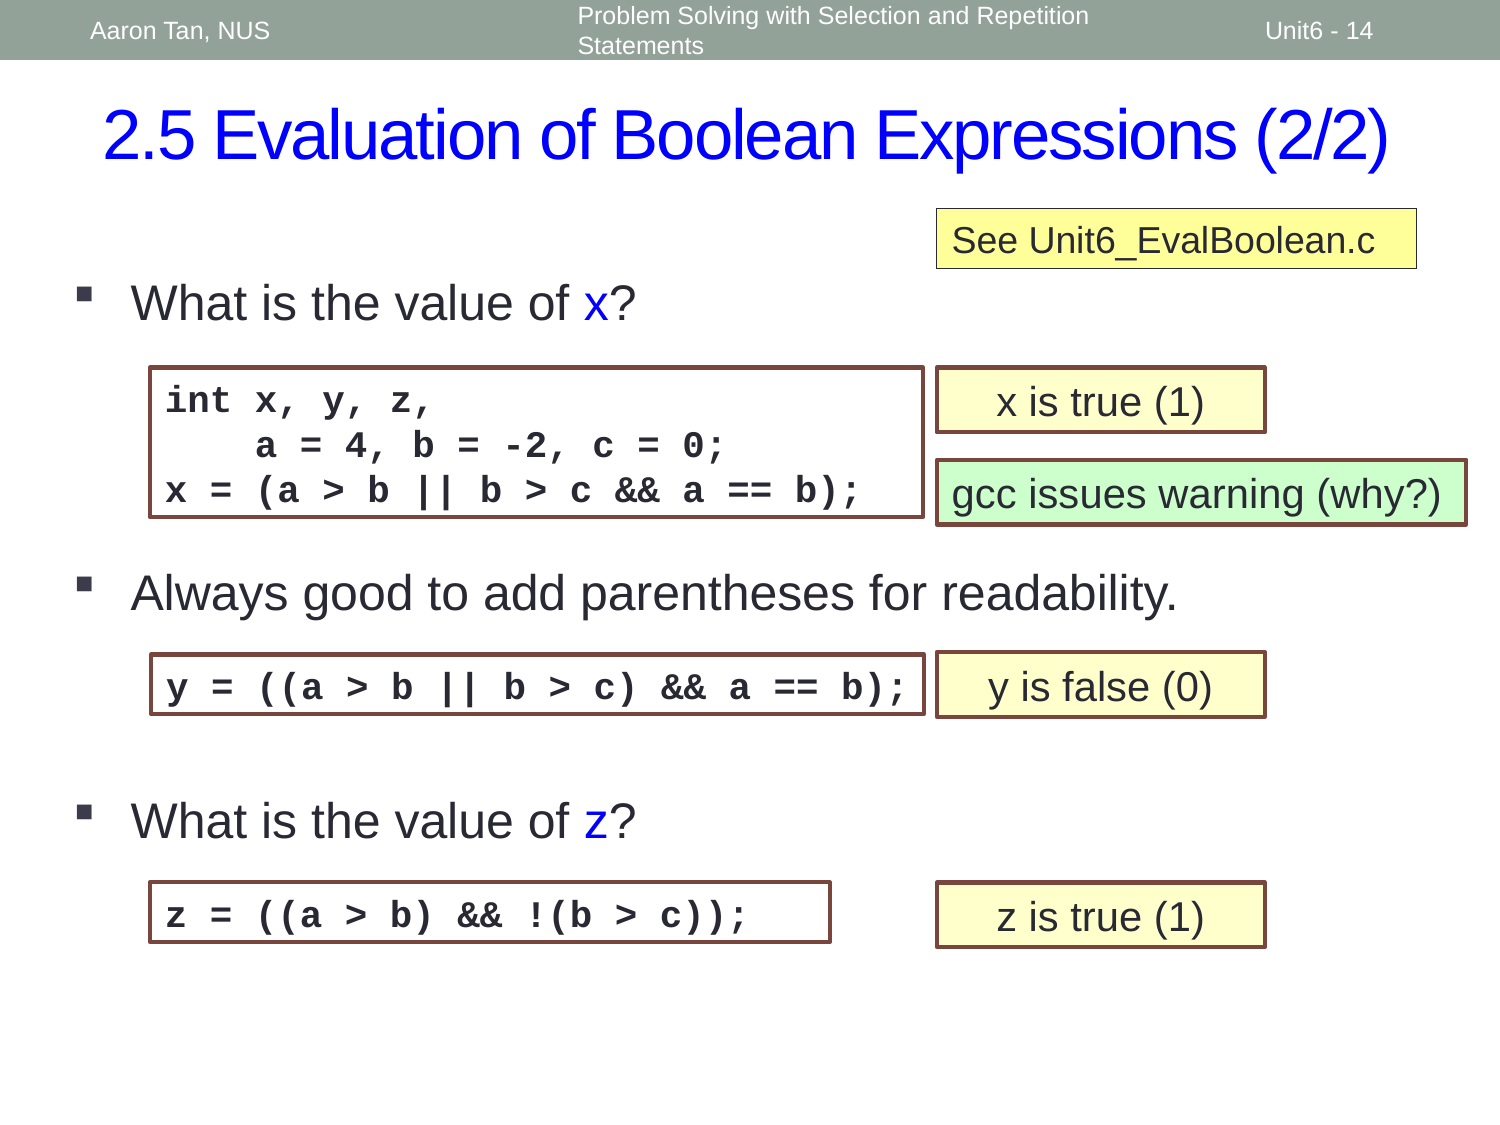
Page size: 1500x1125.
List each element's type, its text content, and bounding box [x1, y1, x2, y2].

slide_number Aaron Tan, NUS [75, 3, 550, 57]
text_box What is the value of z? [57, 780, 1436, 878]
text_box int x, y, z, a = 4, b = -2, c = 0; x = (a > b || b > c && a == b); [148, 365, 925, 519]
text_box Always good to add parentheses for readability. [57, 552, 1436, 655]
text_box x is true (1) [935, 365, 1267, 434]
footer Problem Solving with Selection and Repetition Statements [562, 3, 1238, 57]
text_box z = ((a > b) && !(b > c)); [148, 880, 832, 944]
text_box z is true (1) [935, 880, 1267, 949]
text_box y = ((a > b || b > c) && a == b); [149, 652, 926, 716]
text_box gcc issues warning (why?) [935, 458, 1468, 527]
title 2.5 Evaluation of Boolean Expressions (2/2) [87, 62, 1463, 200]
slide_number Unit6 - 14 [1250, 3, 1425, 57]
text_box What is the value of x? [57, 262, 1436, 356]
text_box See Unit6_EvalBoolean.c [936, 208, 1417, 269]
text_box y is false (0) [935, 650, 1267, 719]
